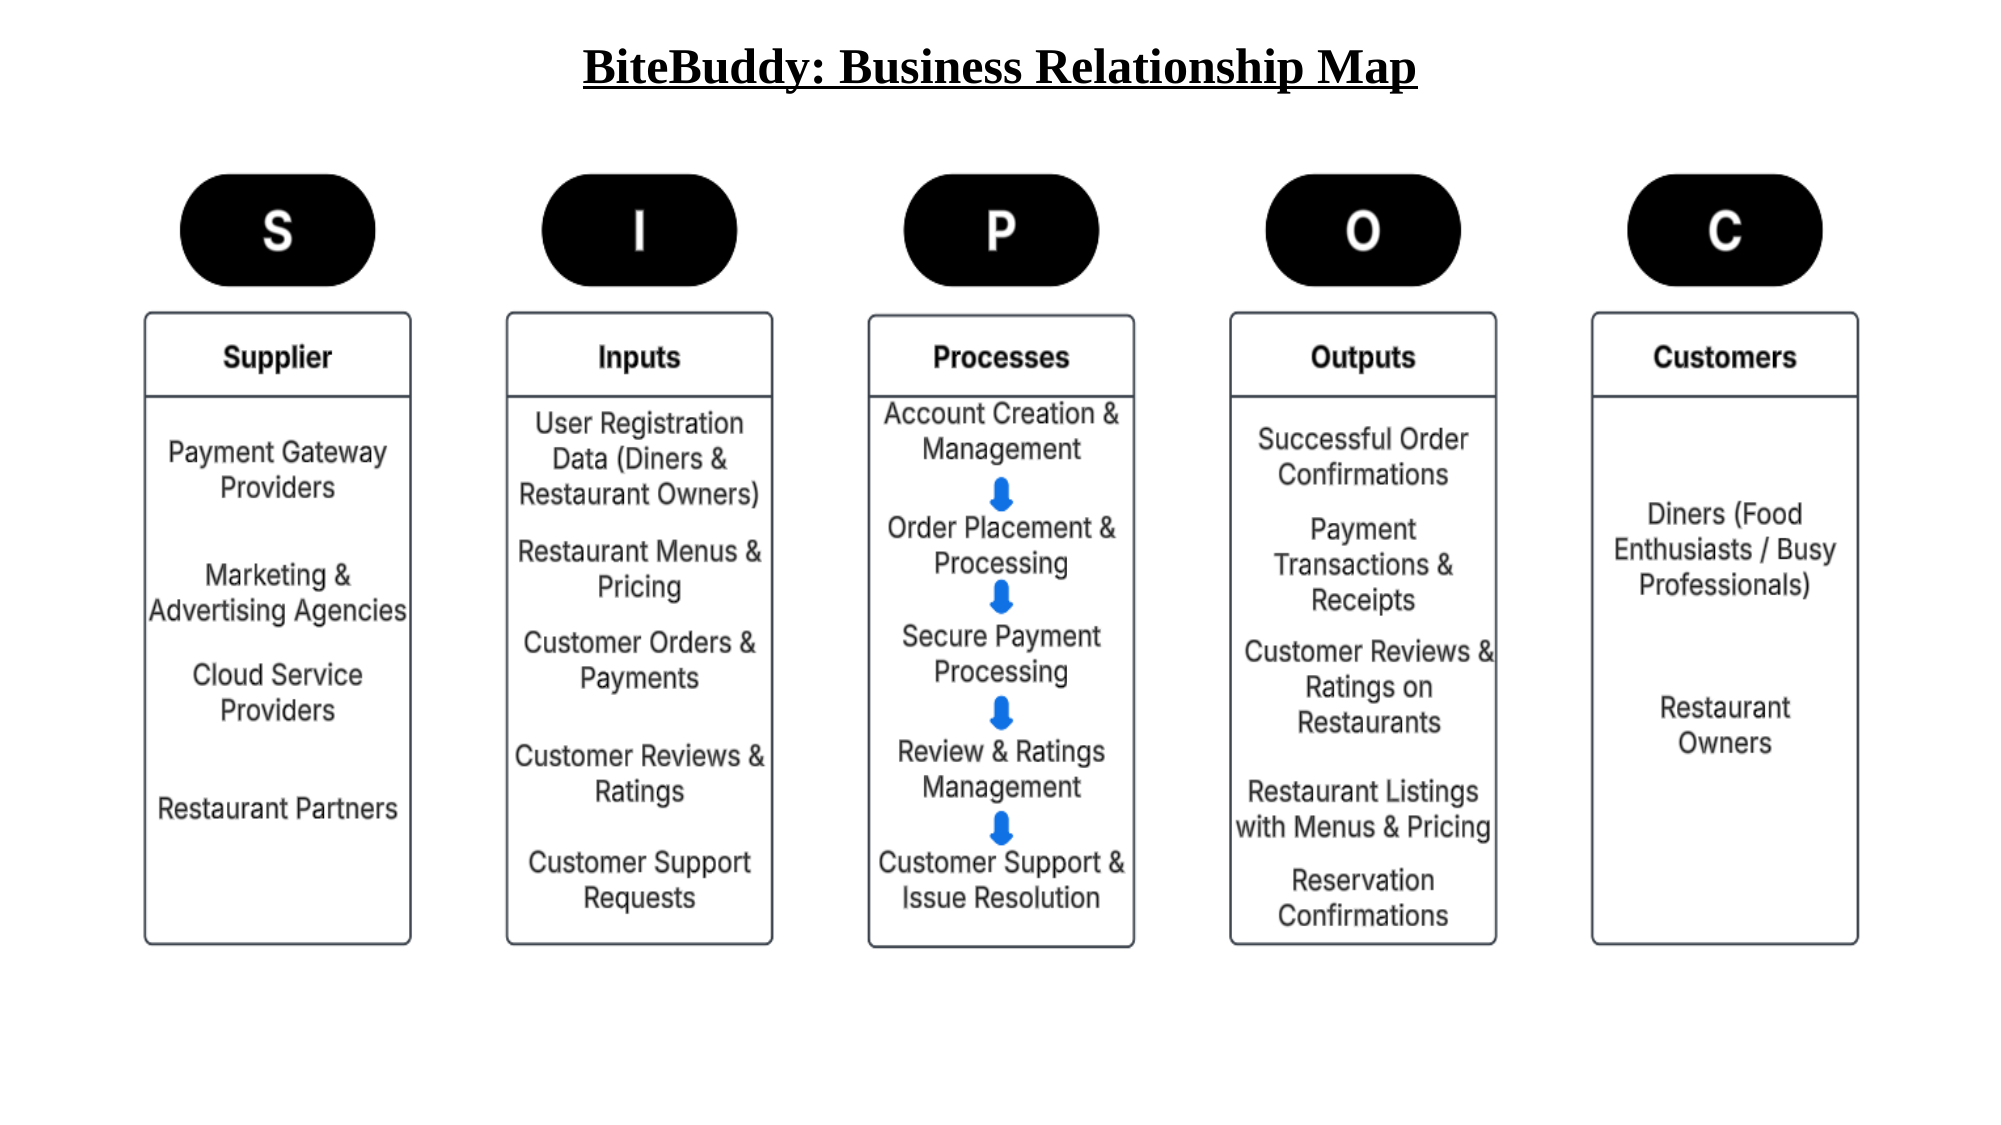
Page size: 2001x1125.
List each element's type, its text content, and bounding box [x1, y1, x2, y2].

picture [23, 103, 1977, 1103]
text_box BiteBuddy: Business Relationship Map [0, 30, 2000, 104]
